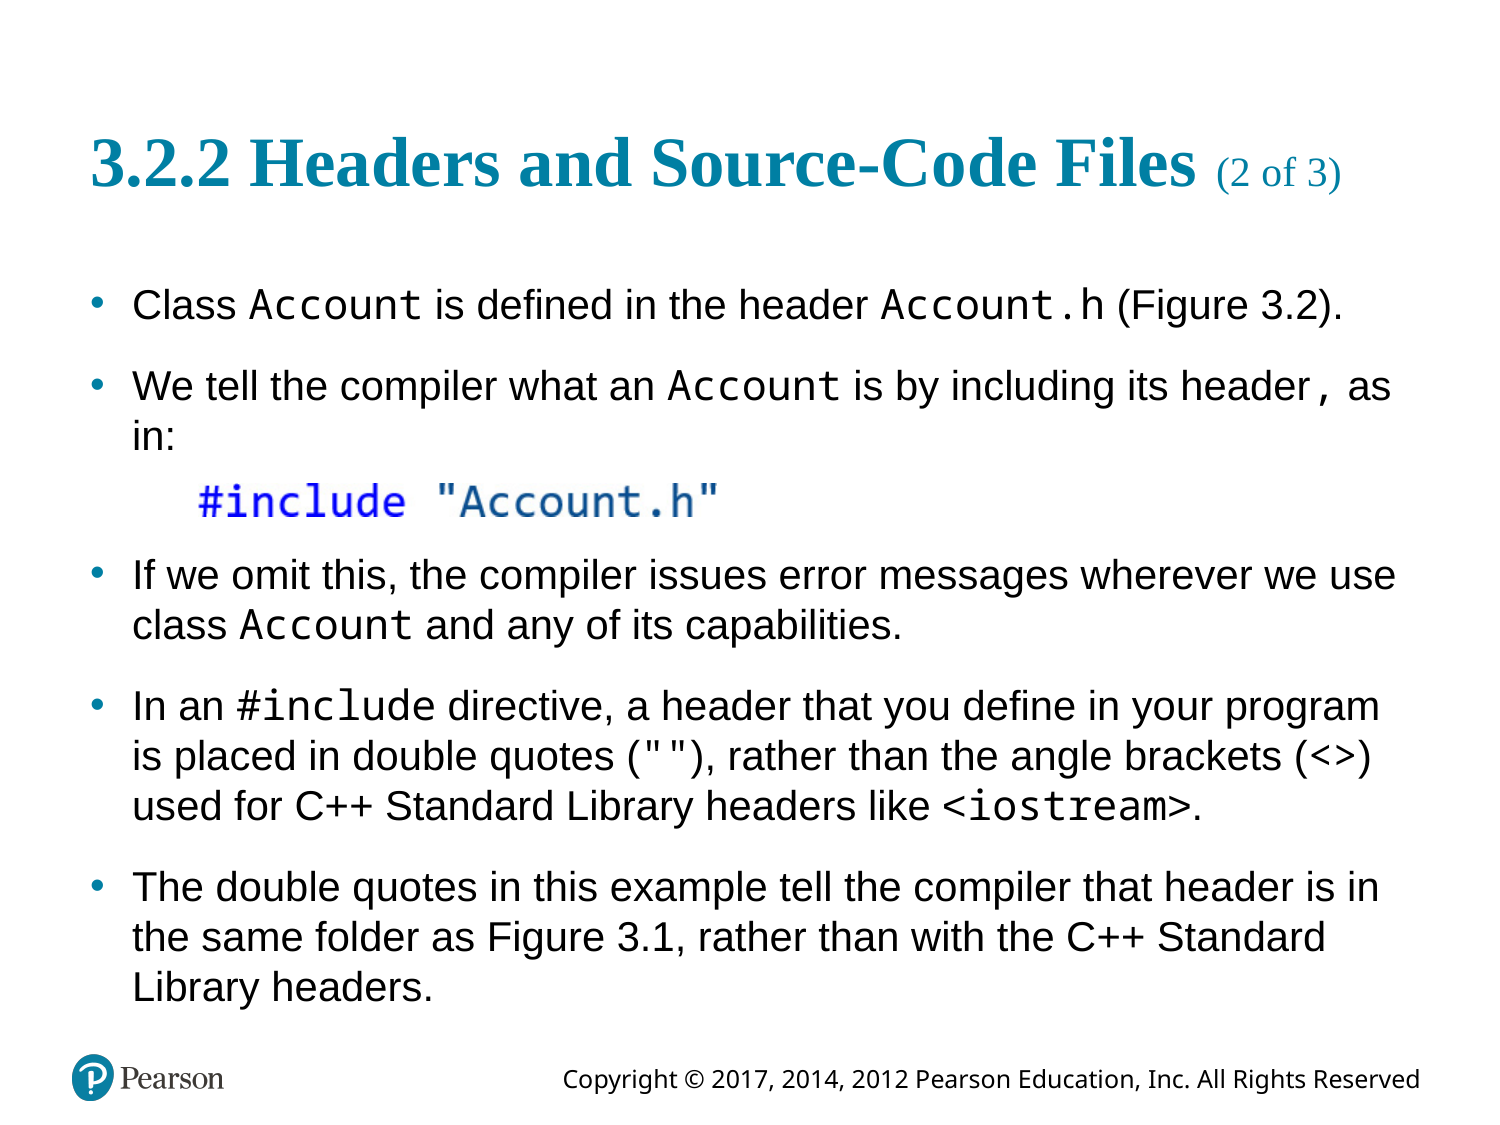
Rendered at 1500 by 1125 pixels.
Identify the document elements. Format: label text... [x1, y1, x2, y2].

picture [198, 483, 717, 517]
title 3.2.2 Headers and Source-Code Files (2 of 3) [75, 35, 1425, 216]
picture [80, 1063, 106, 1088]
picture [72, 1087, 83, 1101]
picture [98, 1054, 224, 1101]
list Class Account is defined in the header Account.h (Figure 3.2). We tell the compiler what an Account is by including its header, as in: [75, 262, 1425, 473]
list If we omit this, the compiler issues error messages wherever we use class Account and any of its capabilities. In an #include directive, a header that you define in your program is placed in double quotes (""), rather than the angle brackets (<>) used for C++ Standard Library headers like <iostream>. The double quotes in this example tell the compiler that header is in the same folder as Figure 3.1, rather than with the C++ Standard Library headers. [75, 532, 1425, 1005]
picture [72, 1054, 88, 1070]
